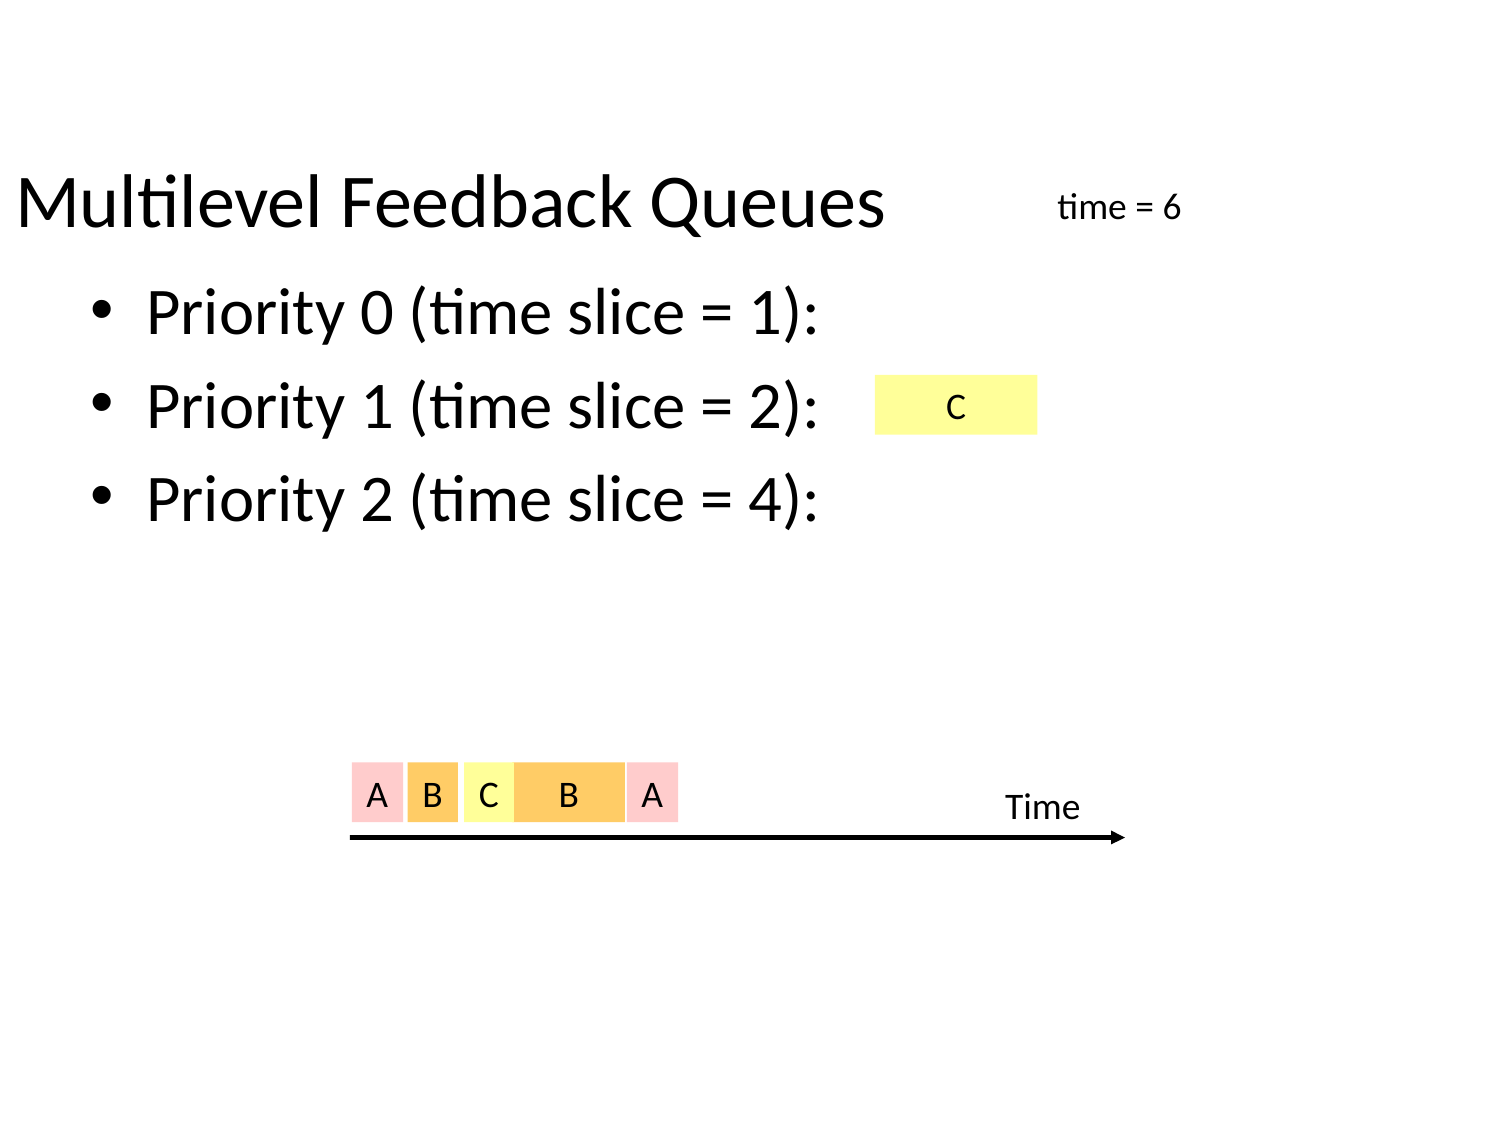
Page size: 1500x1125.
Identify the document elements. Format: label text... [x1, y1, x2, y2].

text_box C [464, 762, 514, 823]
text_box Time [990, 774, 1096, 835]
text_box A [626, 762, 679, 823]
text_box B [407, 762, 458, 823]
text_box A [351, 762, 404, 823]
list Priority 0 (time slice = 1): Priority 1 (time slice = 2): Priority 2 (time slice = 4): [74, 260, 1500, 1102]
text_box C [874, 374, 1038, 435]
text_box time = 6 [1042, 174, 1197, 235]
title Multilevel Feedback Queues [0, 143, 1351, 252]
text_box B [514, 762, 625, 823]
text_box [349, 831, 1126, 844]
